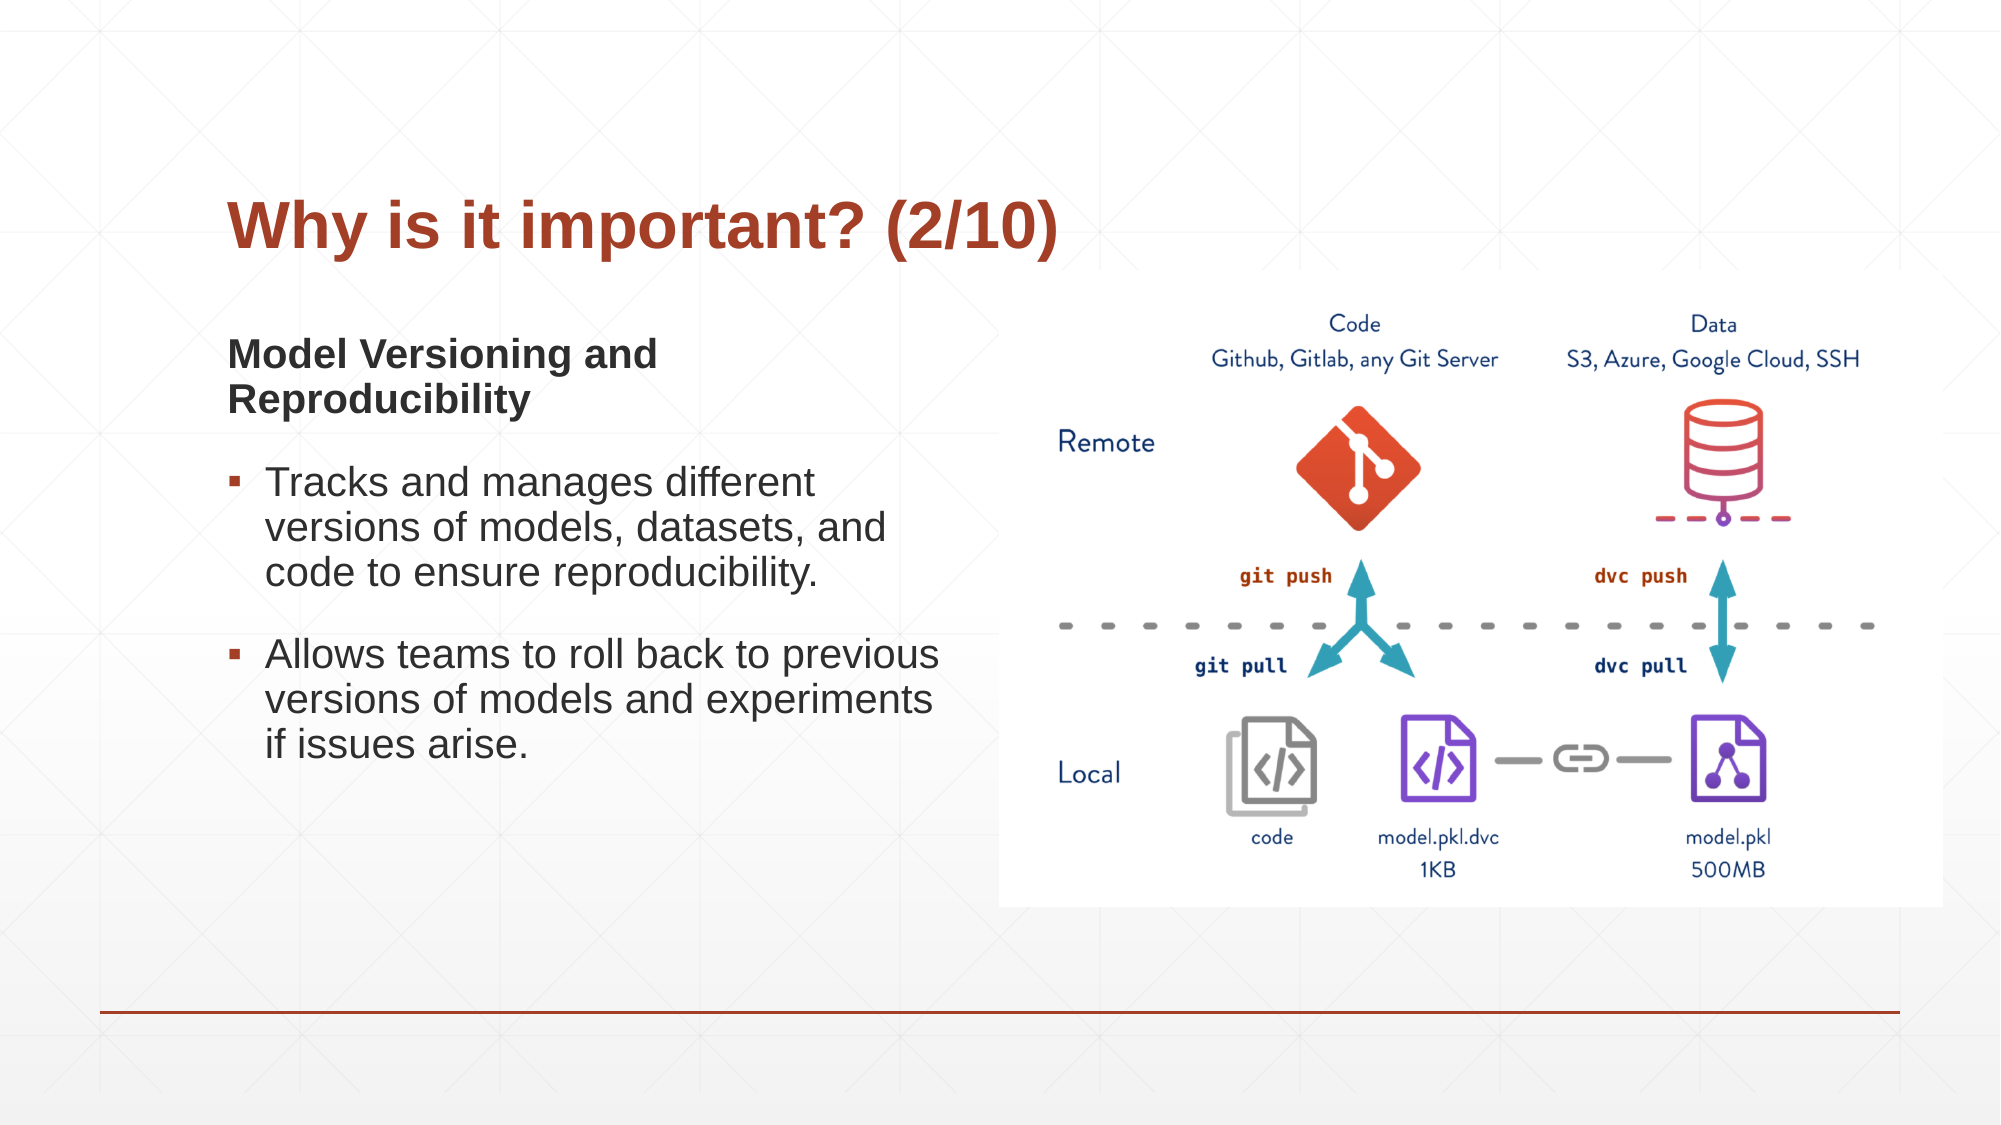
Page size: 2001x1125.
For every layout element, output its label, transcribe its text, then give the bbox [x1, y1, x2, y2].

title Why is it important? (2/10) [212, 82, 1788, 271]
list Model Versioning and Reproducibility Tracks and manages different versions of models, datasets, and code to ensure reproducibility. Allows teams to roll back to previous versions of models and experiments if issues arise. [212, 324, 963, 950]
picture [999, 270, 1943, 907]
